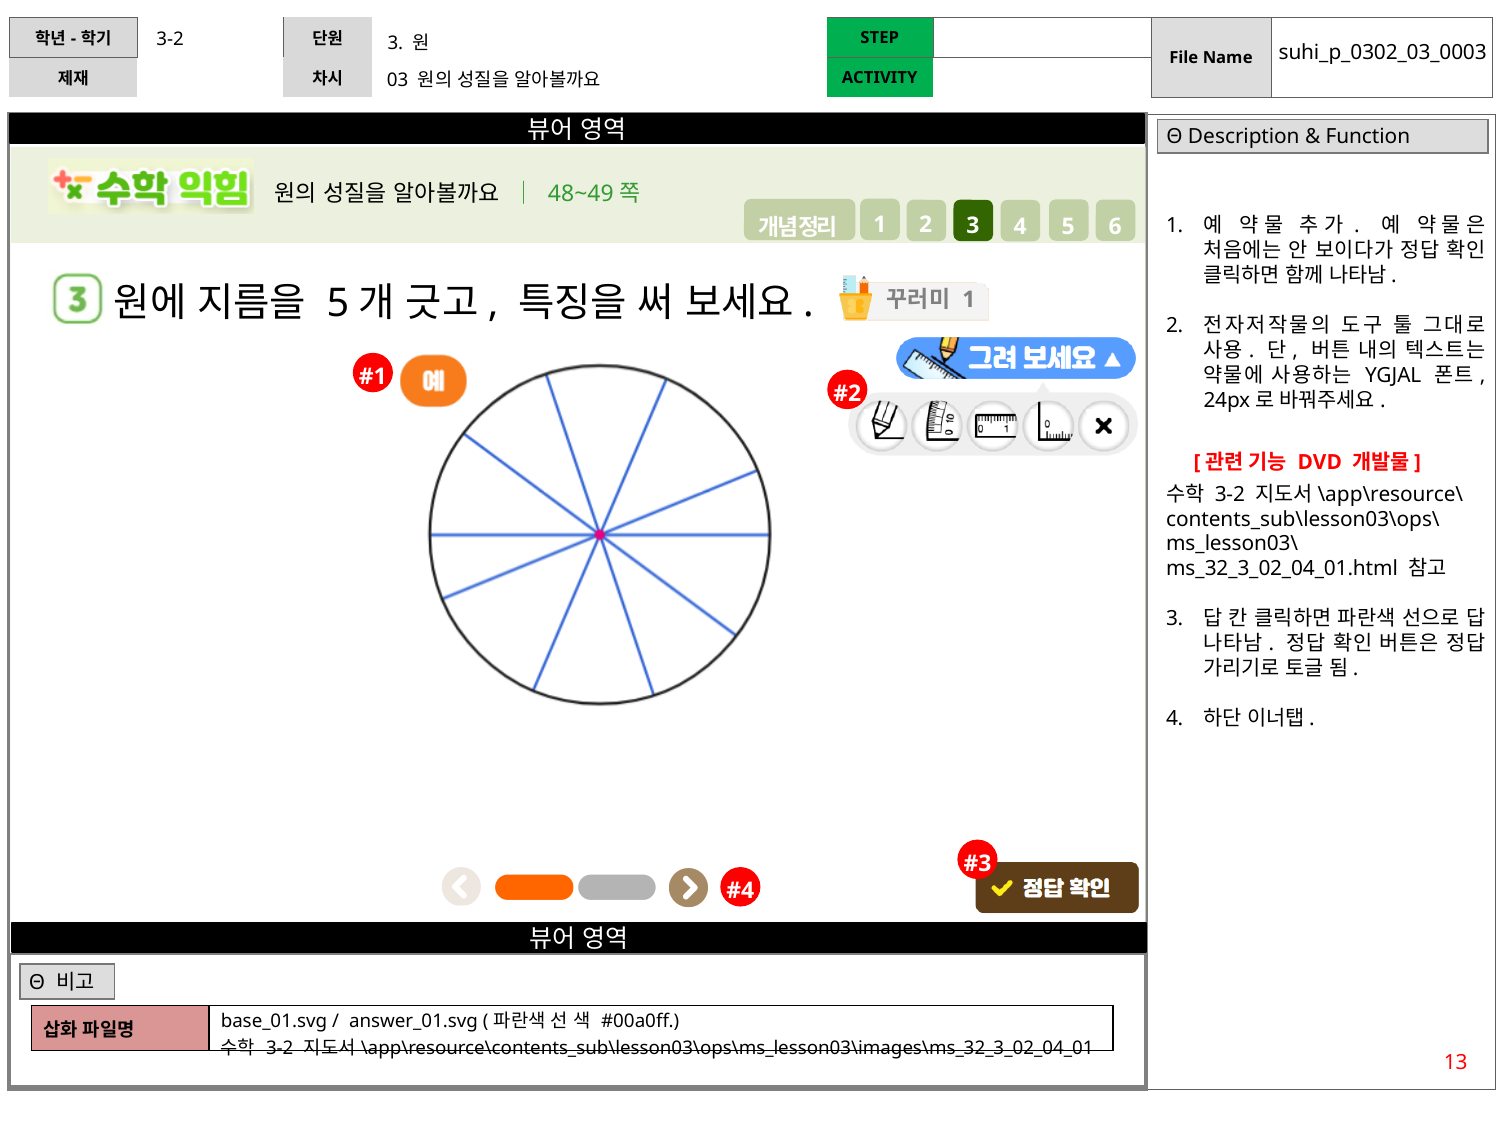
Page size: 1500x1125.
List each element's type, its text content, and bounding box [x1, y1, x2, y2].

picture [48, 158, 254, 214]
text_box #4 [718, 864, 763, 909]
text_box 3-2 [141, 18, 284, 55]
picture [397, 331, 795, 716]
table_header Θ Description & Function [1158, 120, 1487, 152]
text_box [838, 274, 998, 322]
text_box 원에 지름을 5개 긋고, 특징을 써 보세요. [104, 268, 1134, 332]
text_box #3 [955, 837, 1000, 880]
text_box 3. 원 [372, 23, 828, 48]
table_header base_01.svg / answer_01.svg (파란색 선 색 #00a0ff.) 수학 3-2 지도서\app\resource\contents_sub\lesson03\ops\ms_lesson03\images\ms_32_3_02_04_01 [210, 1006, 1112, 1050]
text_box #1 [350, 350, 391, 395]
table_header 삽화 파일명 [32, 1006, 208, 1050]
text_box #2 [825, 368, 840, 410]
text_box 예 약물 추가. 예 약물은 처음에는 안 보이다가 정답 확인 클릭하면 함께 나타남. 전자저작물의 도구 툴 그대로 사용. 단, 버튼 내의 텍스트는 약물에 사용하는 YGJAL 폰트, 24px로 바꿔주세요. [관련 기능 DVD 개발물] 수학 3-2 지도서\app\resource\contents_sub\lesson03\ops\ms_lesson03\ms_32_3_02_04_01.html 참고 답 칸 클릭하면 파란색 선으로 답 나타남. 정답 확인 버튼은 정답 가리기로 토글 됨. 하단 이너탭. [1151, 179, 1500, 738]
text_box 03 원의 성질을 알아볼까요 [372, 60, 821, 96]
picture [845, 331, 1141, 459]
text_box 원의 성질을 알아볼까요 │ 48~49쪽 [259, 171, 1019, 214]
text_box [440, 864, 710, 909]
picture [974, 859, 1141, 915]
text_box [743, 188, 1136, 246]
text_box suhi_p_0302_03_0003 [1263, 30, 1500, 71]
picture [46, 270, 106, 328]
